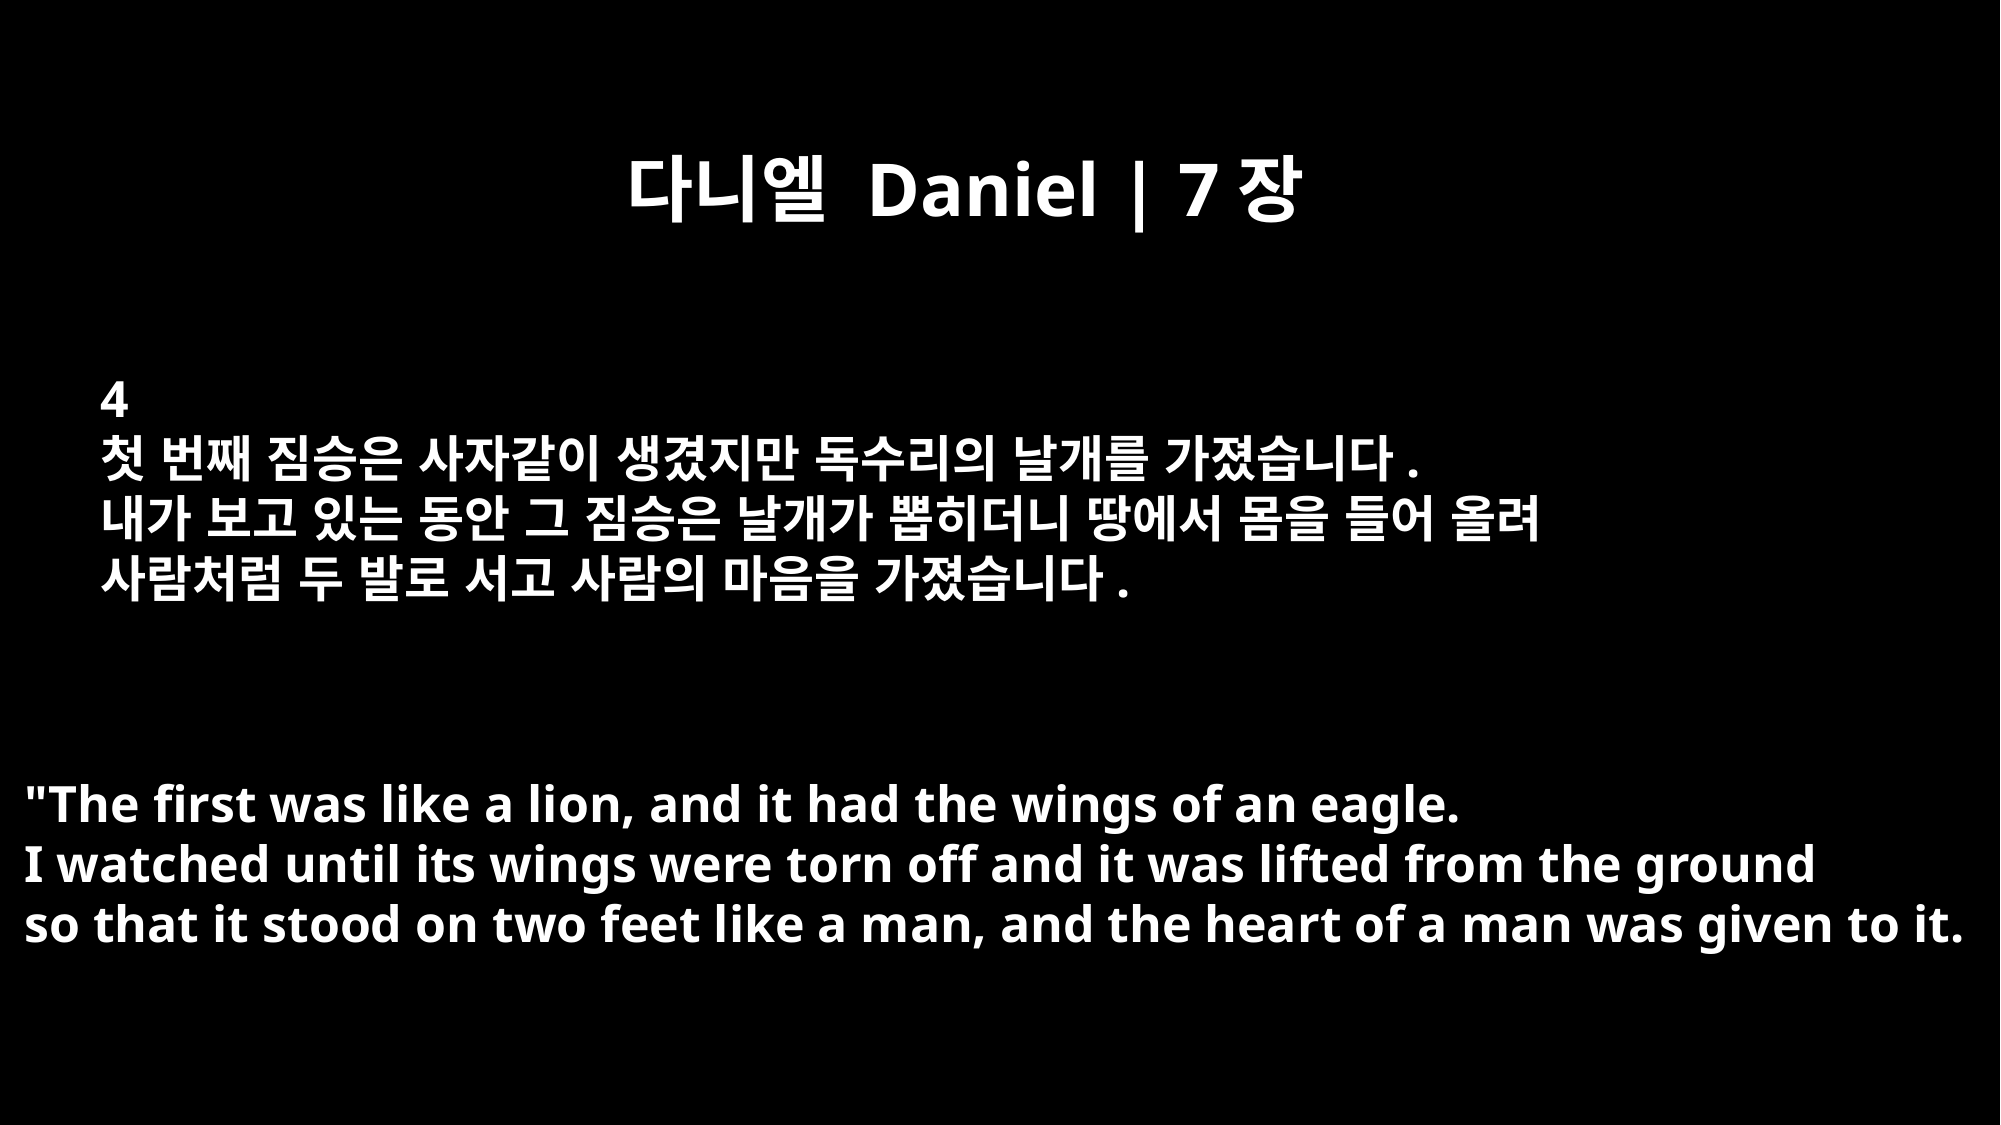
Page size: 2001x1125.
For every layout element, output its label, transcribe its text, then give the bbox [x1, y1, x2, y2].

text_box "The first was like a lion, and it had the wings of an eagle. I watched until its wings were torn off and it was lifted from the ground so that it stood on two feet like a man, and the heart of a man was given to it. [9, 764, 1981, 960]
text_box 다니엘 Daniel | 7장 [611, 136, 1320, 239]
text_box 4 첫 번째 짐승은 사자같이 생겼지만 독수리의 날개를 가졌습니다. 내가 보고 있는 동안 그 짐승은 날개가 뽑히더니 땅에서 몸을 들어 올려 사람처럼 두 발로 서고 사람의 마음을 가졌습니다. [86, 359, 1572, 615]
